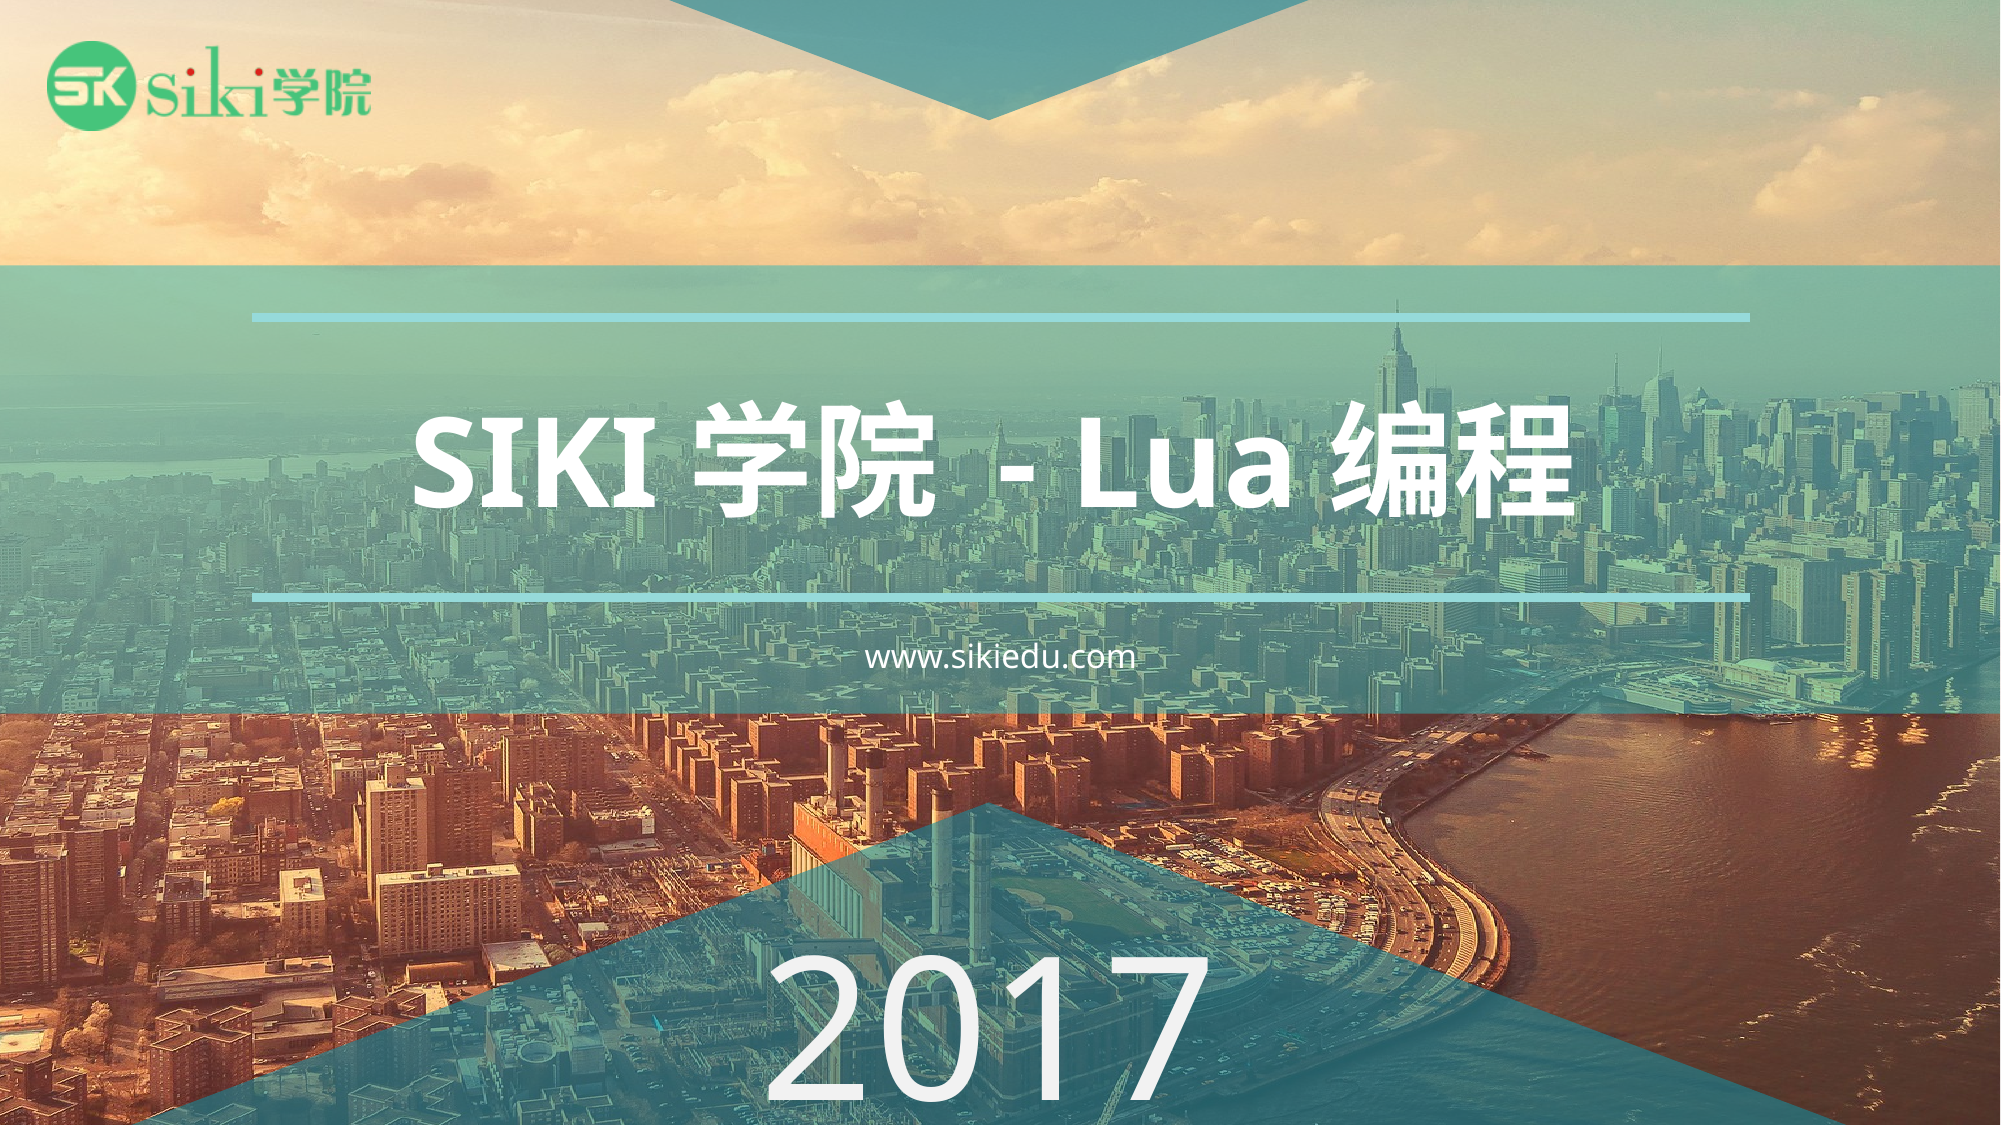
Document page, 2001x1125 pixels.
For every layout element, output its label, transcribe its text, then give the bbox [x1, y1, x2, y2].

text_box [0, 264, 2000, 715]
picture [0, 0, 2001, 1125]
title SIKI学院 - Lua编程 [238, 327, 1750, 588]
subtitle www.sikiedu.com [252, 621, 1750, 685]
